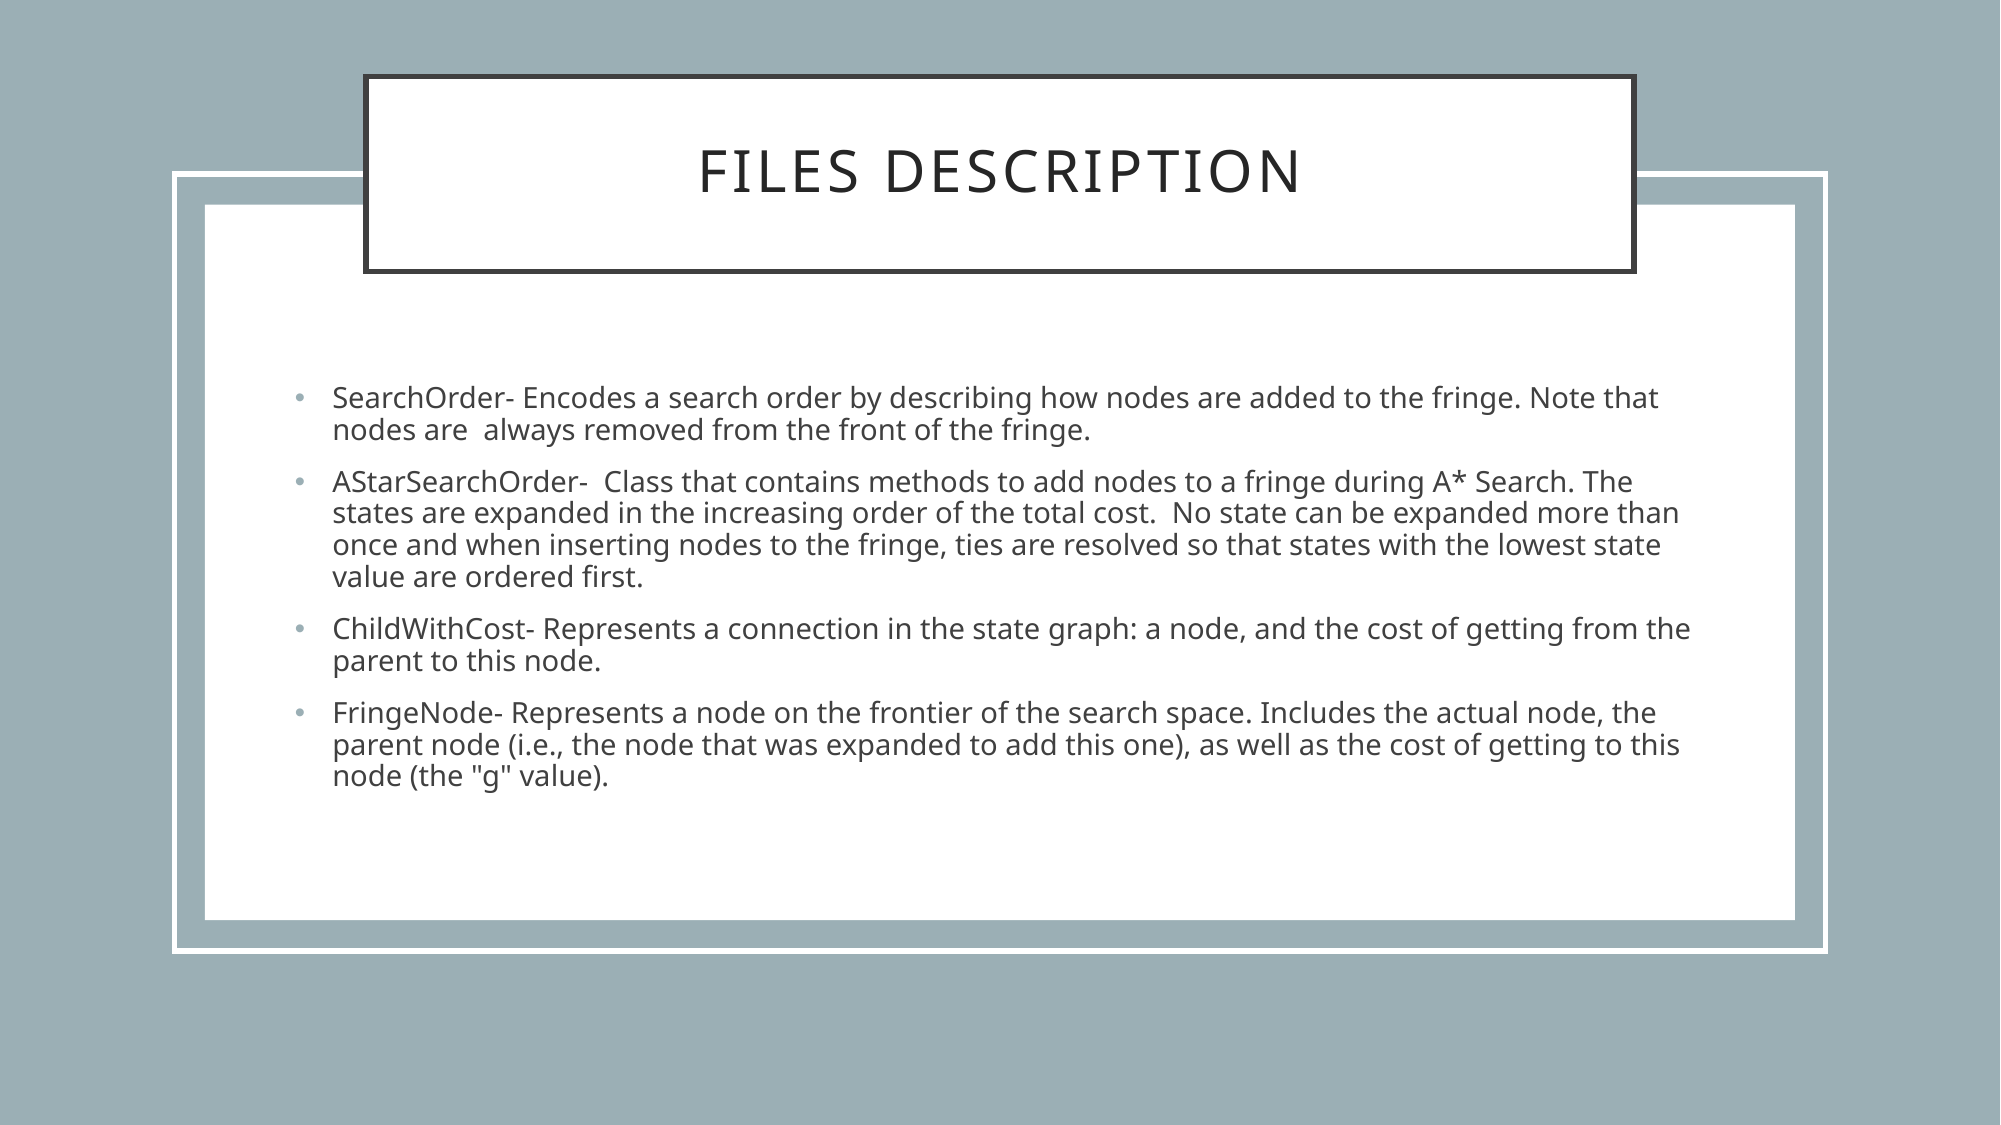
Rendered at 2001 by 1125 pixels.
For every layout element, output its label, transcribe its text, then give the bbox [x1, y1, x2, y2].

text_box [173, 173, 1827, 952]
text_box [0, 0, 2000, 1125]
list SearchOrder- Encodes a search order by describing how nodes are added to the fringe. Note that nodes are always removed from the front of the fringe. AStarSearchOrder- Class that contains methods to add nodes to a fringe during A* Search. The states are expanded in the increasing order of the total cost. No state can be expanded more than once and when inserting nodes to the fringe, ties are resolved so that states with the lowest state value are ordered first. ChildWithCost- Represents a connection in the state graph: a node, and the cost of getting from the parent to this node. FringeNode- Represents a node on the frontier of the search space. Includes the actual node, the parent node (i.e., the node that was expanded to add this one), as well as the cost of getting to this node (the "g" value). [279, 375, 1721, 849]
title Files description [363, 74, 1637, 274]
